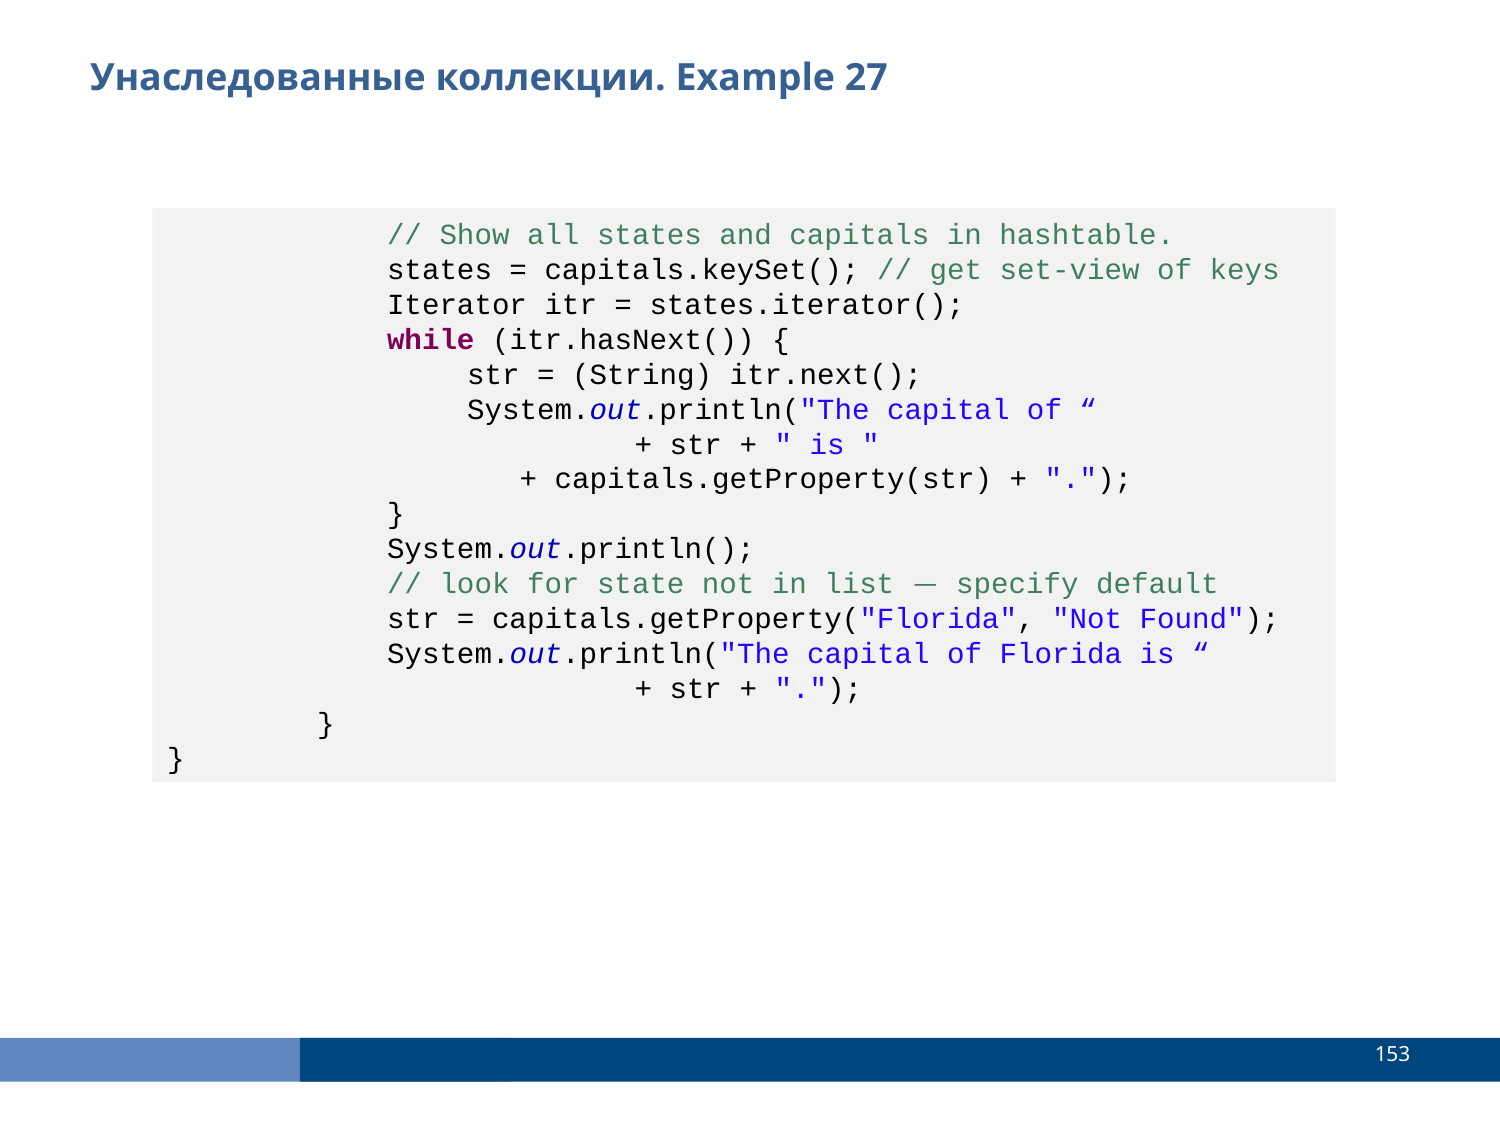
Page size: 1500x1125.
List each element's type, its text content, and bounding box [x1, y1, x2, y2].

text_box Унаследованные коллекции. Example 27 [74, 45, 1425, 163]
text_box // Show all states and capitals in hashtable. states = capitals.keySet(); // get set-view of keys Iterator itr = states.iterator(); while (itr.hasNext()) { str = (String) itr.next(); System.out.println("The capital of “ + str + " is " + capitals.getProperty(str) + "."); } System.out.println(); // look for state not in list — specify default str = capitals.getProperty("Florida", "Not Found"); System.out.println("The capital of Florida is “ + str + "."); } } [152, 207, 1336, 782]
text_box <number> [1262, 1024, 1425, 1085]
